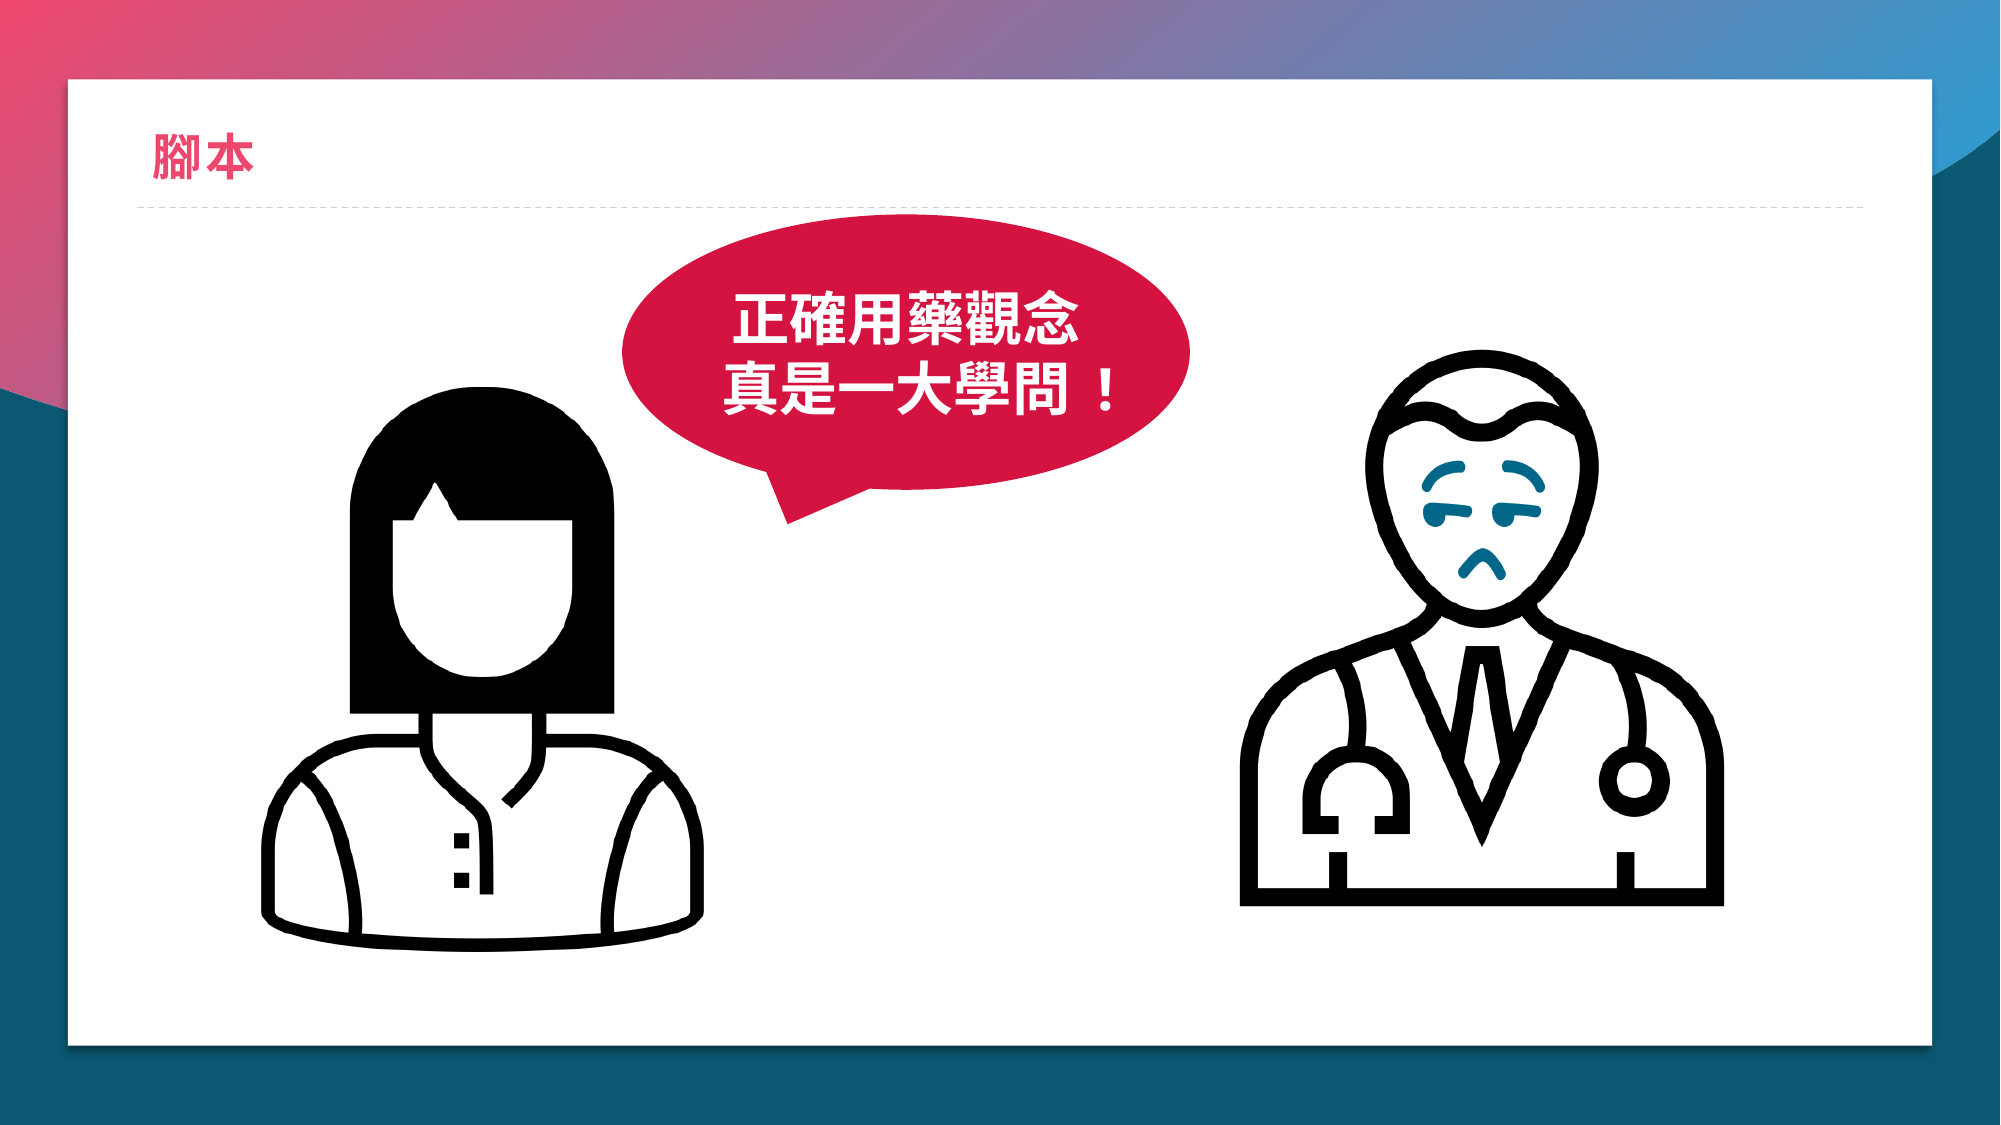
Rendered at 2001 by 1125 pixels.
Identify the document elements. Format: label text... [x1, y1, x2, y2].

picture [152, 387, 812, 958]
title 腳本 [137, 111, 1863, 208]
picture [1152, 345, 1811, 915]
text_box 正確用藥觀念真是一大學問 ! [623, 215, 1189, 513]
